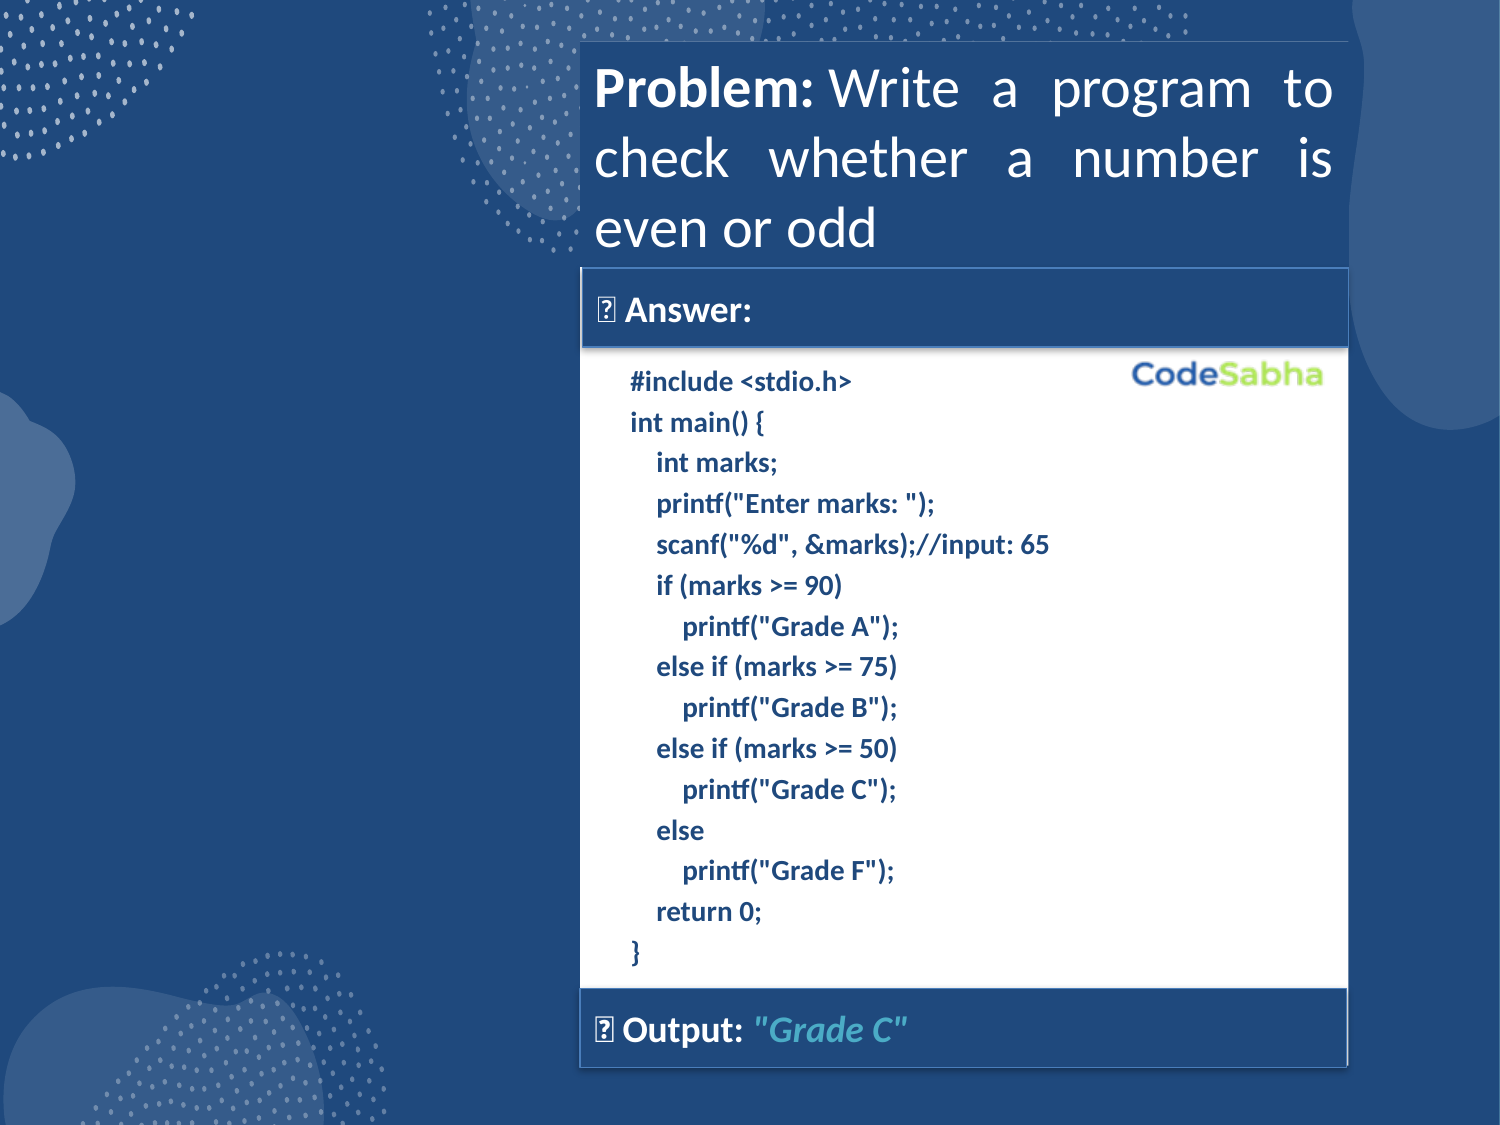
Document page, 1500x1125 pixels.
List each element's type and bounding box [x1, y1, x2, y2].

text_box [0, 0, 1500, 1125]
picture [1115, 346, 1349, 401]
